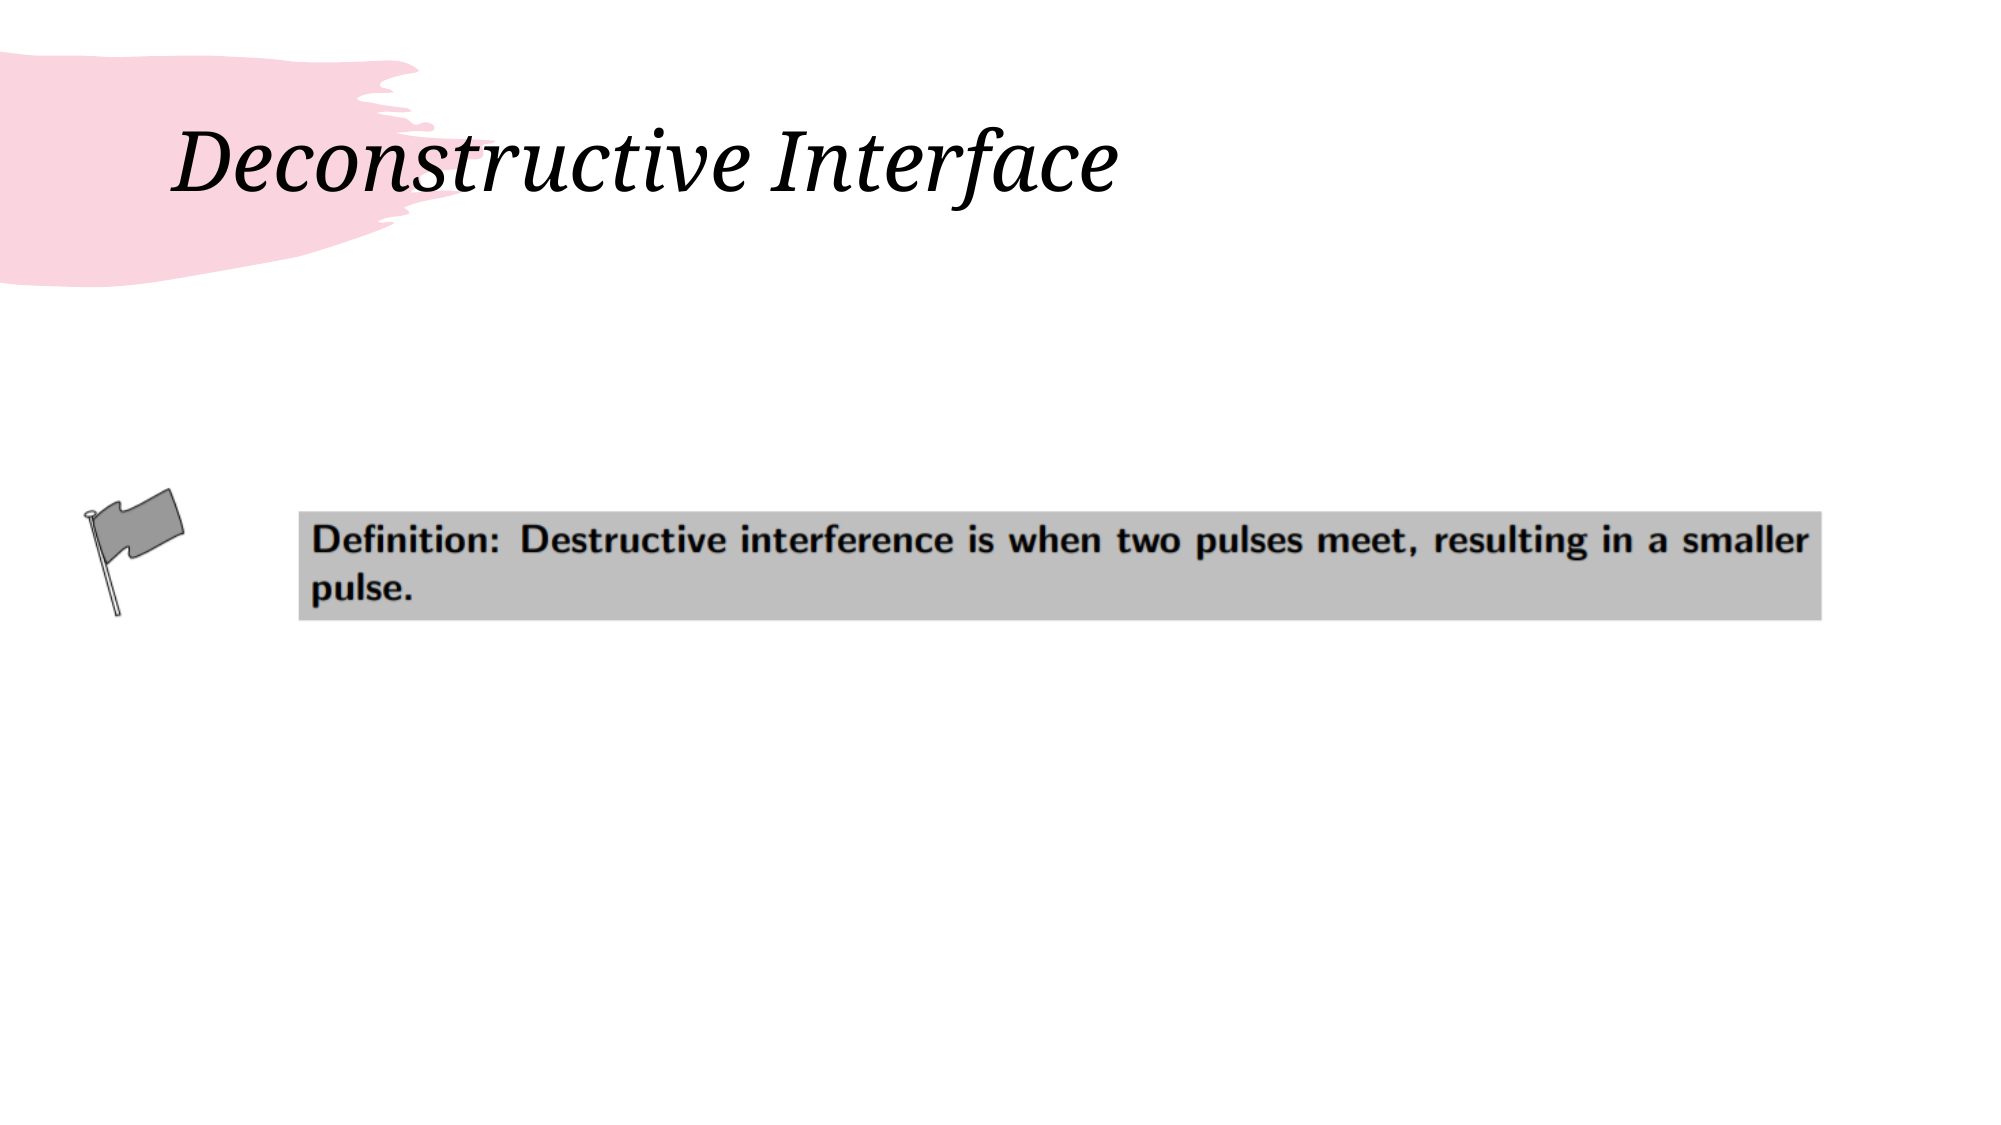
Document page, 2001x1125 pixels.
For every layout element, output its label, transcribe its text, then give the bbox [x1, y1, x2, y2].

title Deconstructive Interface [157, 56, 1883, 274]
picture [66, 476, 1883, 649]
